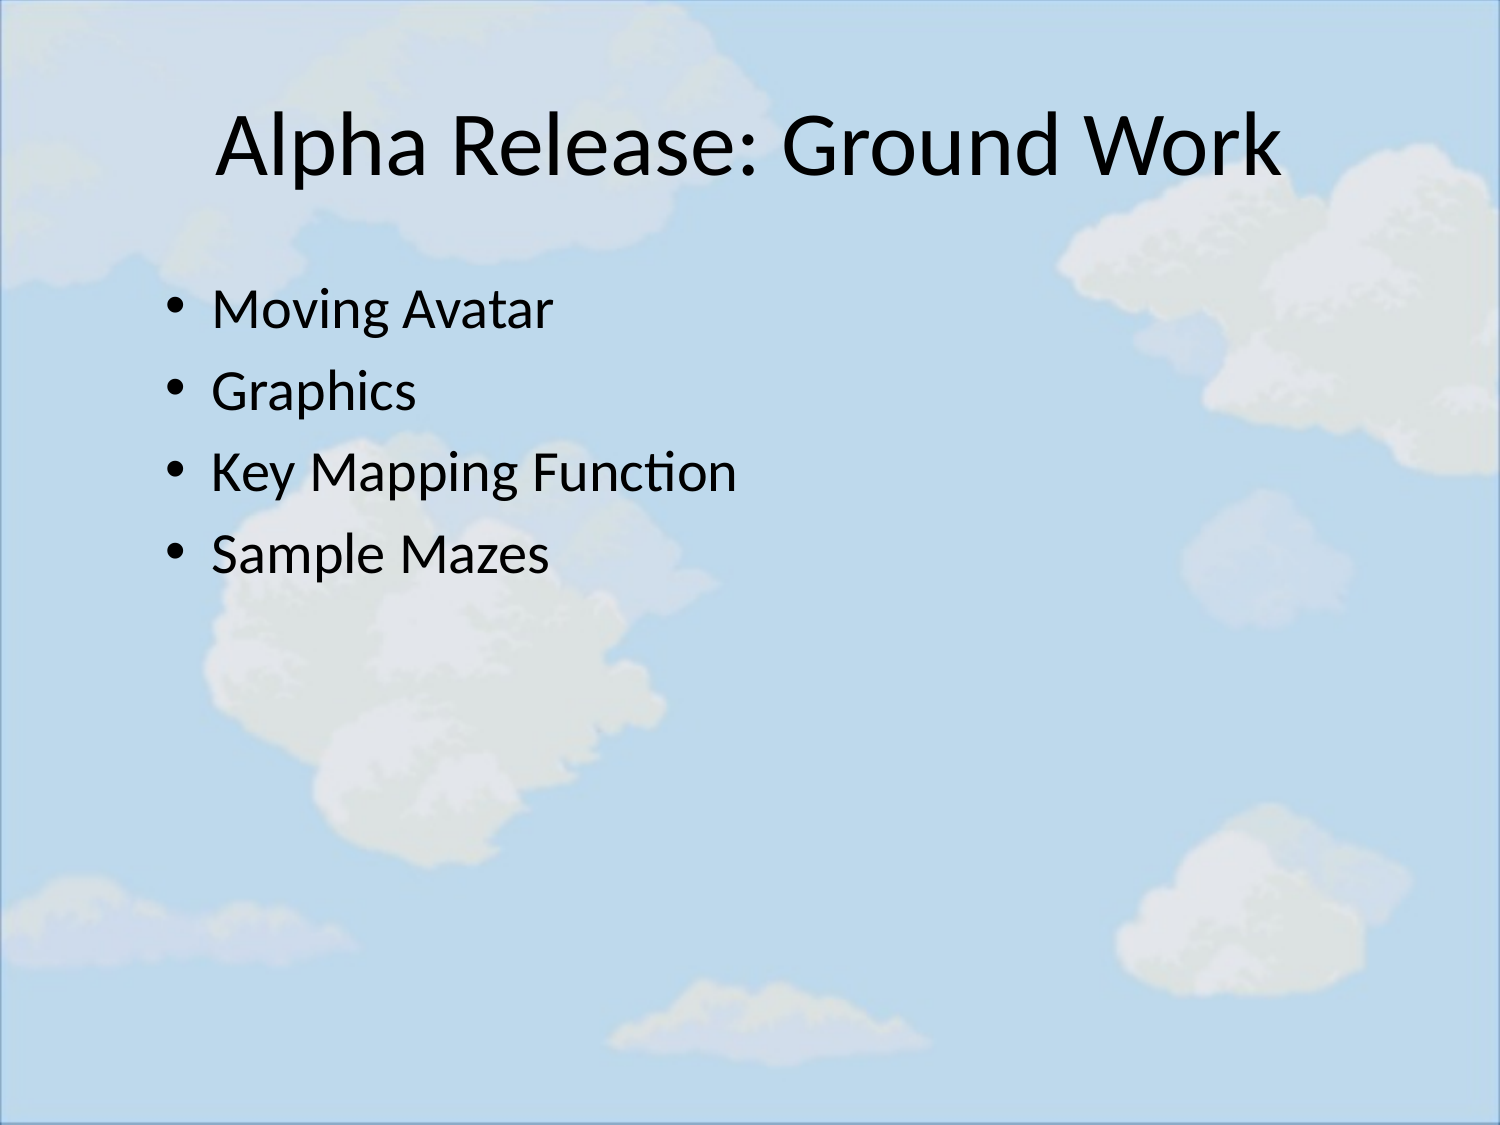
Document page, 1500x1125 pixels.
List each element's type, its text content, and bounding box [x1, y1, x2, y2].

list Moving Avatar Graphics Key Mapping Function Sample Mazes [75, 262, 1425, 1005]
picture [0, 0, 1500, 1125]
title Alpha Release: Ground Work [75, 45, 1425, 233]
